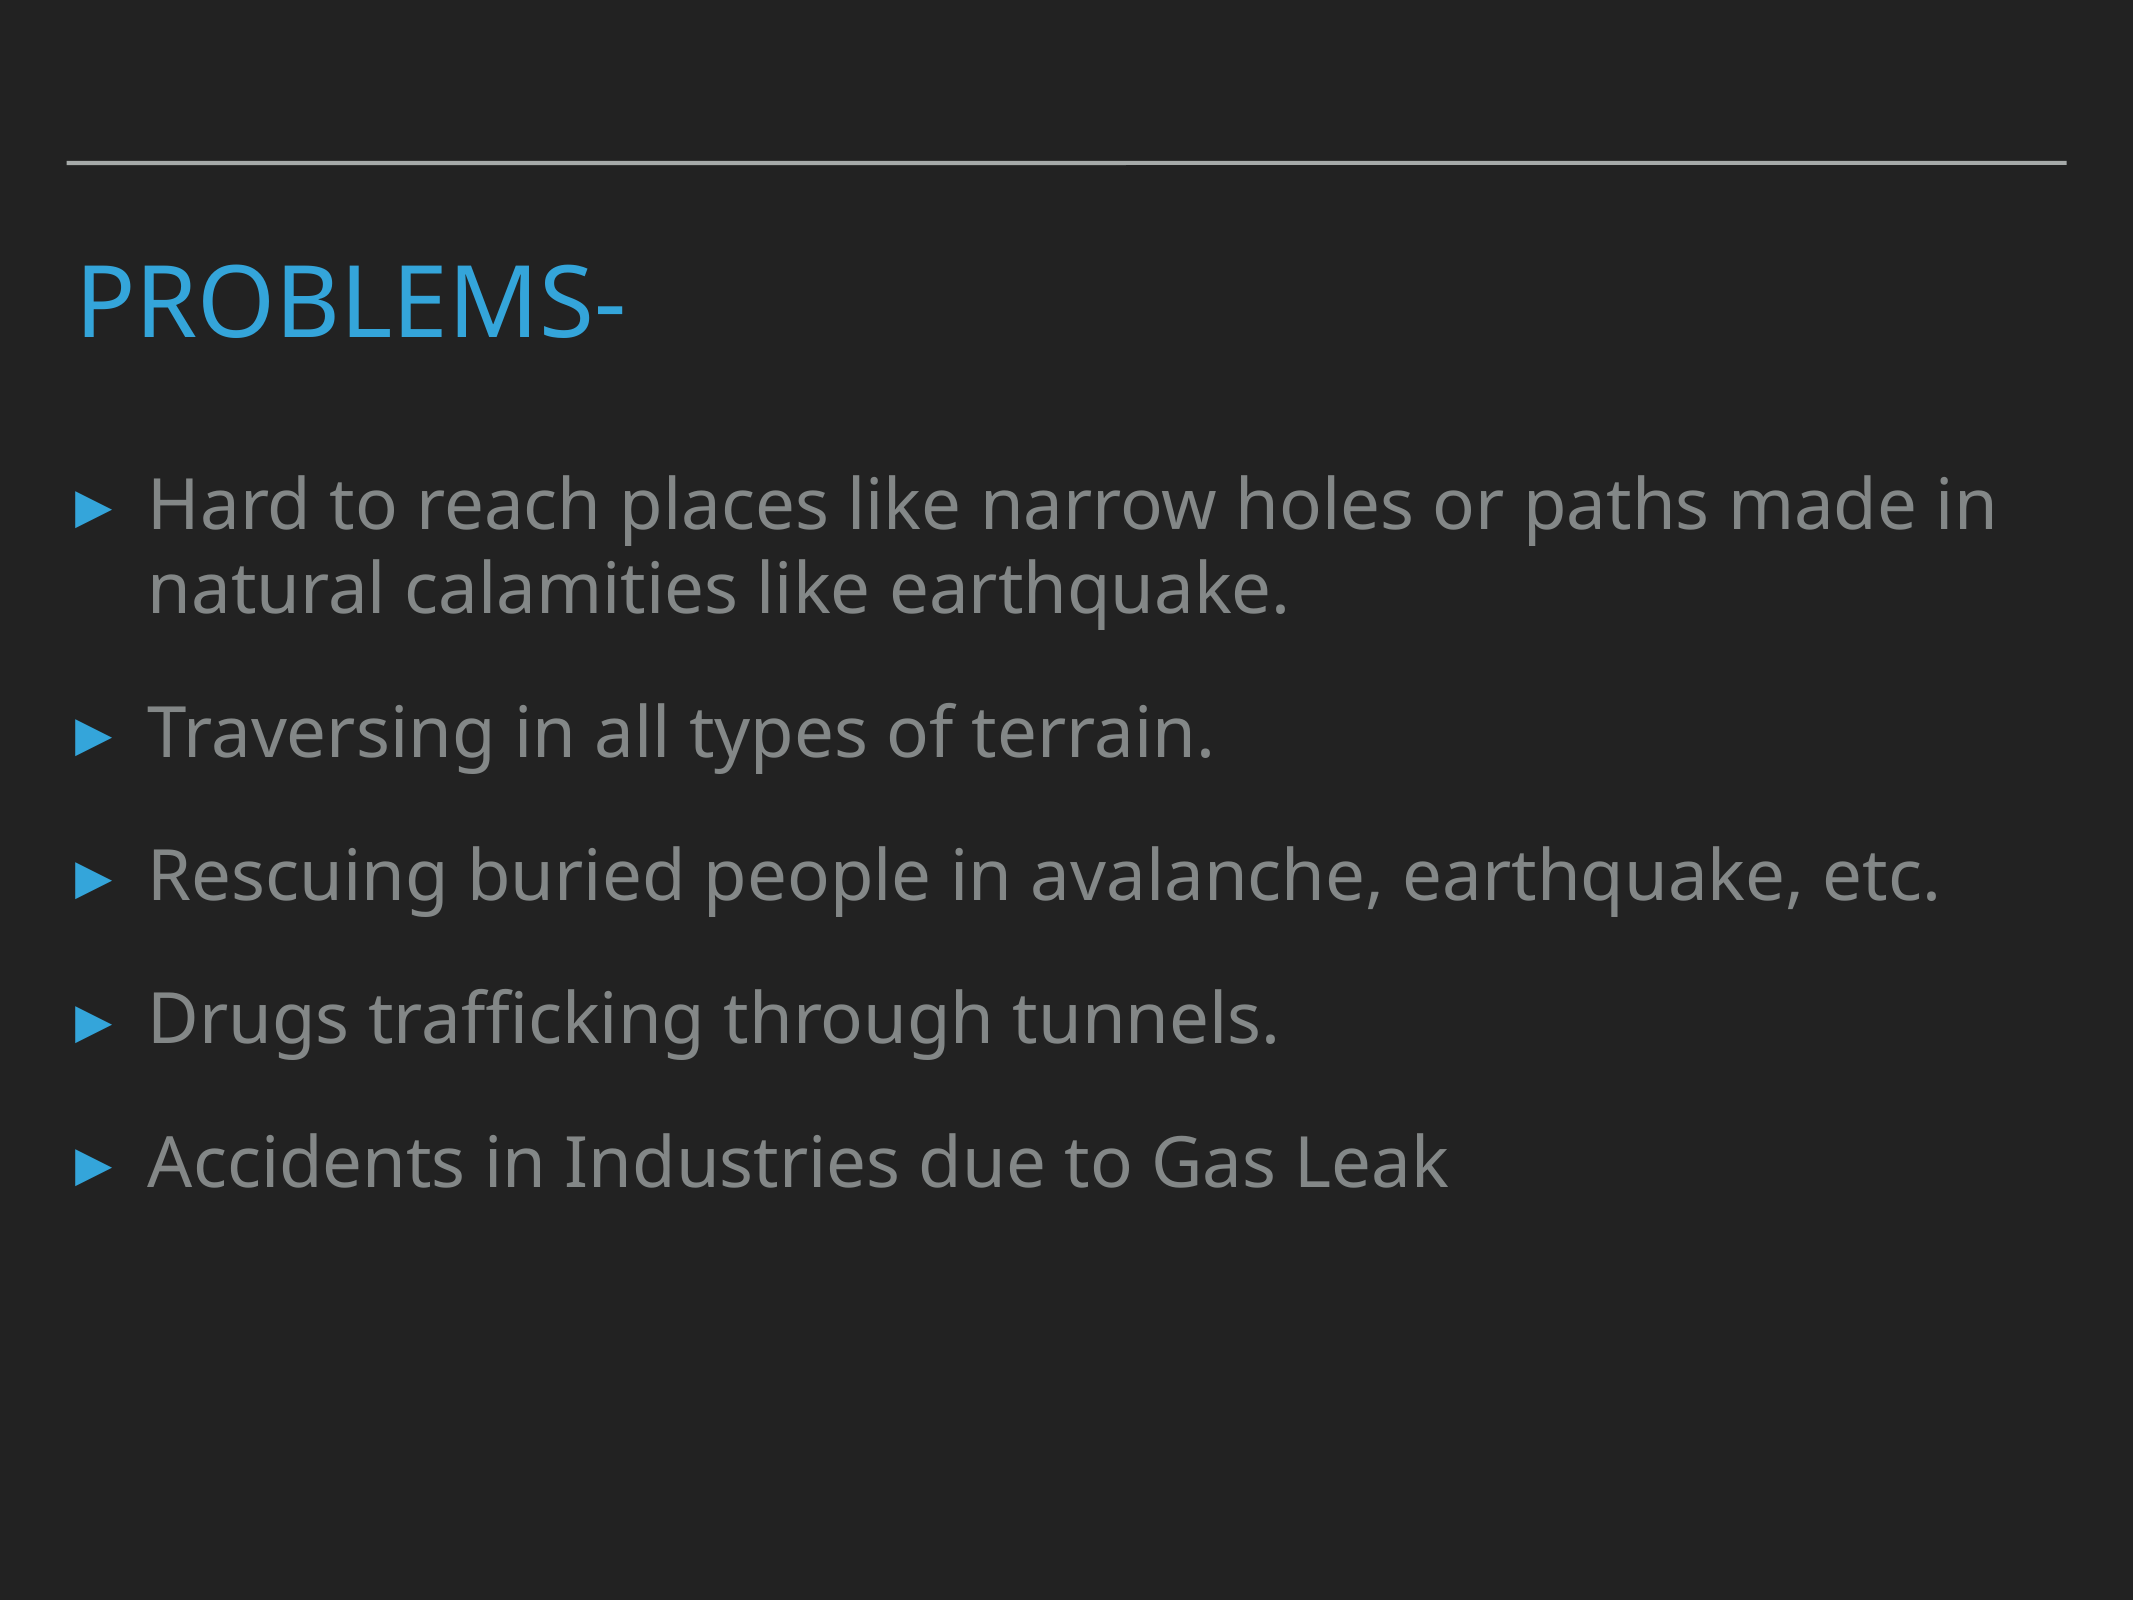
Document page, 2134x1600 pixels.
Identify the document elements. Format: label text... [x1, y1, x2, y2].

title Problems- [66, 251, 2068, 372]
list Hard to reach places like narrow holes or paths made in natural calamities like earthquake. Traversing in all types of terrain. Rescuing buried people in avalanche, earthquake, etc. Drugs trafficking through tunnels. Accidents in Industries due to Gas Leak [66, 449, 2068, 1453]
